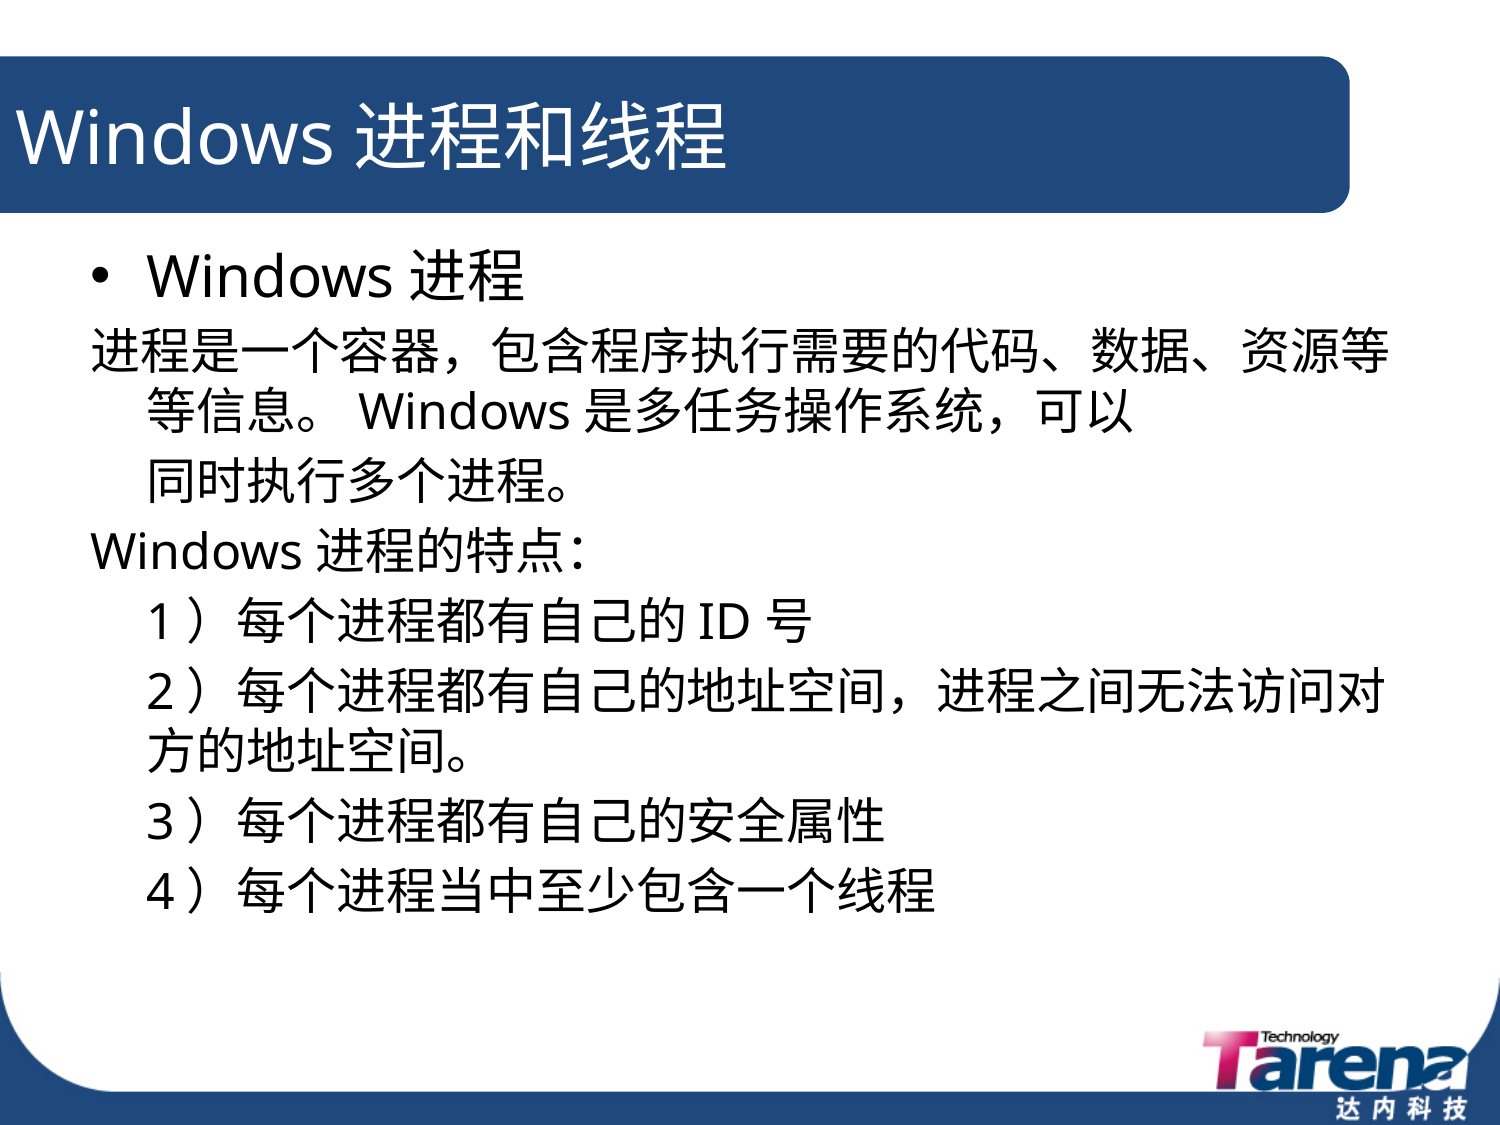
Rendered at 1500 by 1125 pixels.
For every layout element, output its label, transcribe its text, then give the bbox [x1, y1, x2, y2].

title Windows进程和线程 [0, 58, 1346, 212]
picture [0, 0, 1500, 1125]
list Windows进程 进程是一个容器，包含程序执行需要的代码、数据、资源等等信息。Windows是多任务操作系统，可以 同时执行多个进程。 Windows进程的特点： 1）每个进程都有自己的ID号 2）每个进程都有自己的地址空间，进程之间无法访问对方的地址空间。 3）每个进程都有自己的安全属性 4）每个进程当中至少包含一个线程 [74, 231, 1426, 1006]
